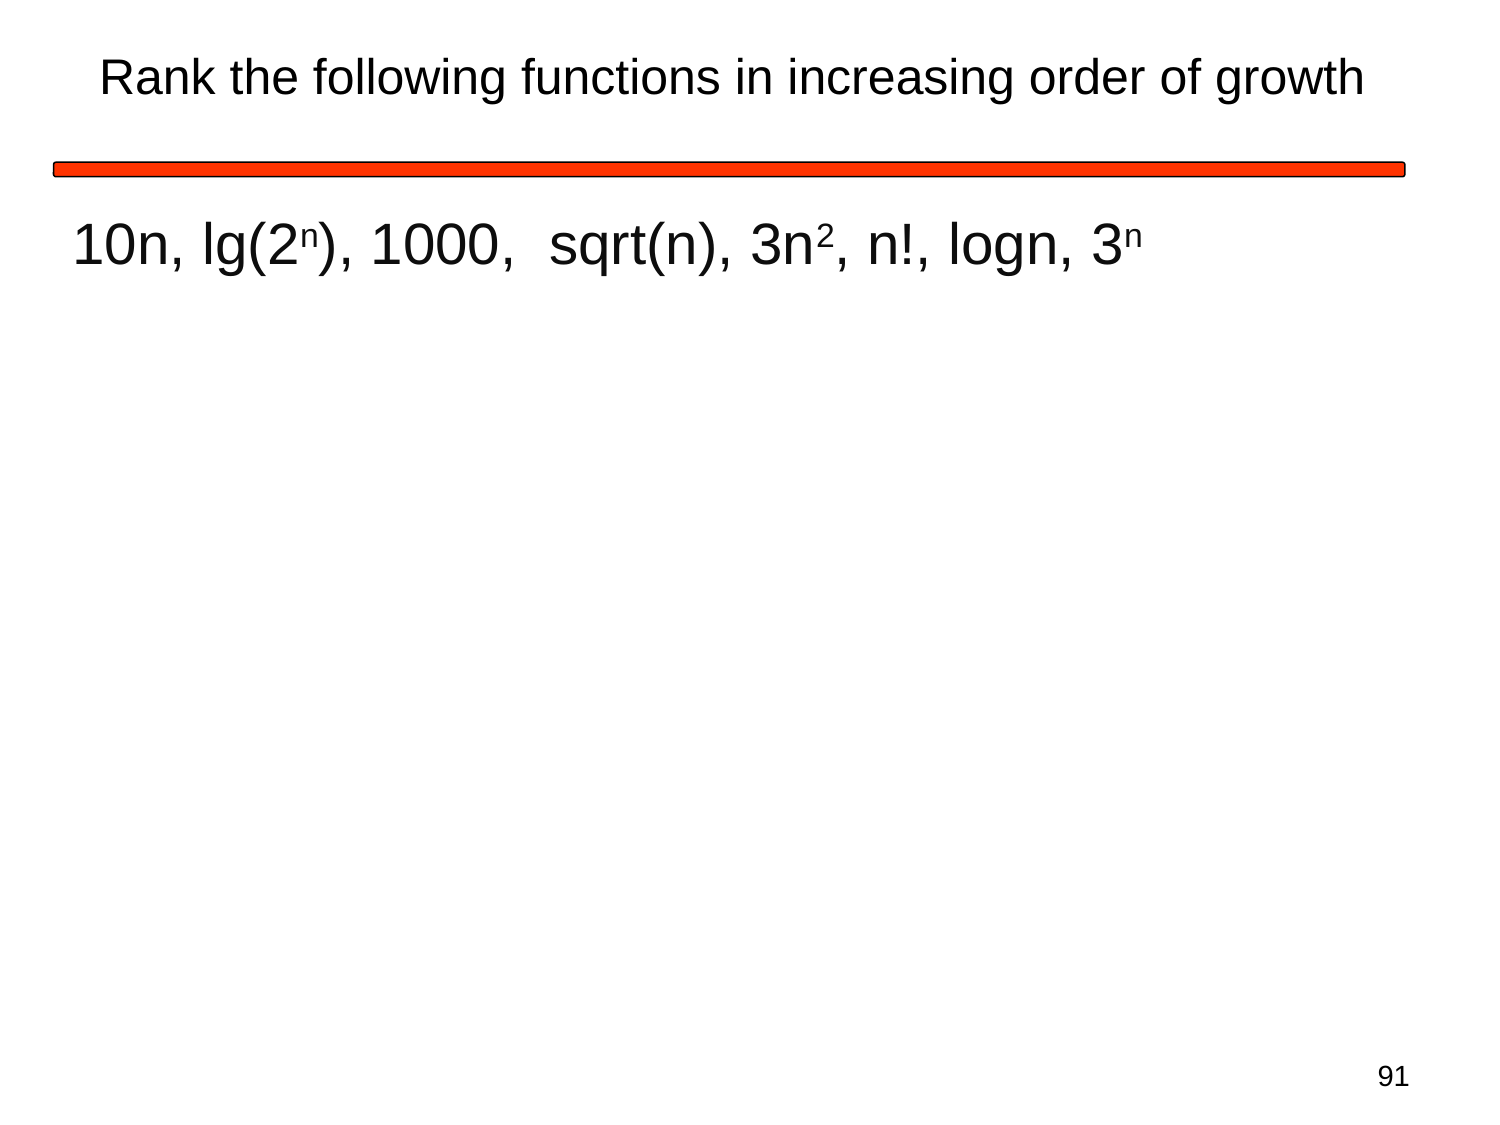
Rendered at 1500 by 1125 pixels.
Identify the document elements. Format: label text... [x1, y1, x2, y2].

slide_number 91 [1074, 1049, 1425, 1103]
list 10n, lg(2n), 1000, sqrt(n), 3n2, n!, logn, 3n [57, 199, 1408, 1032]
title Rank the following functions in increasing order of growth [57, 0, 1408, 149]
